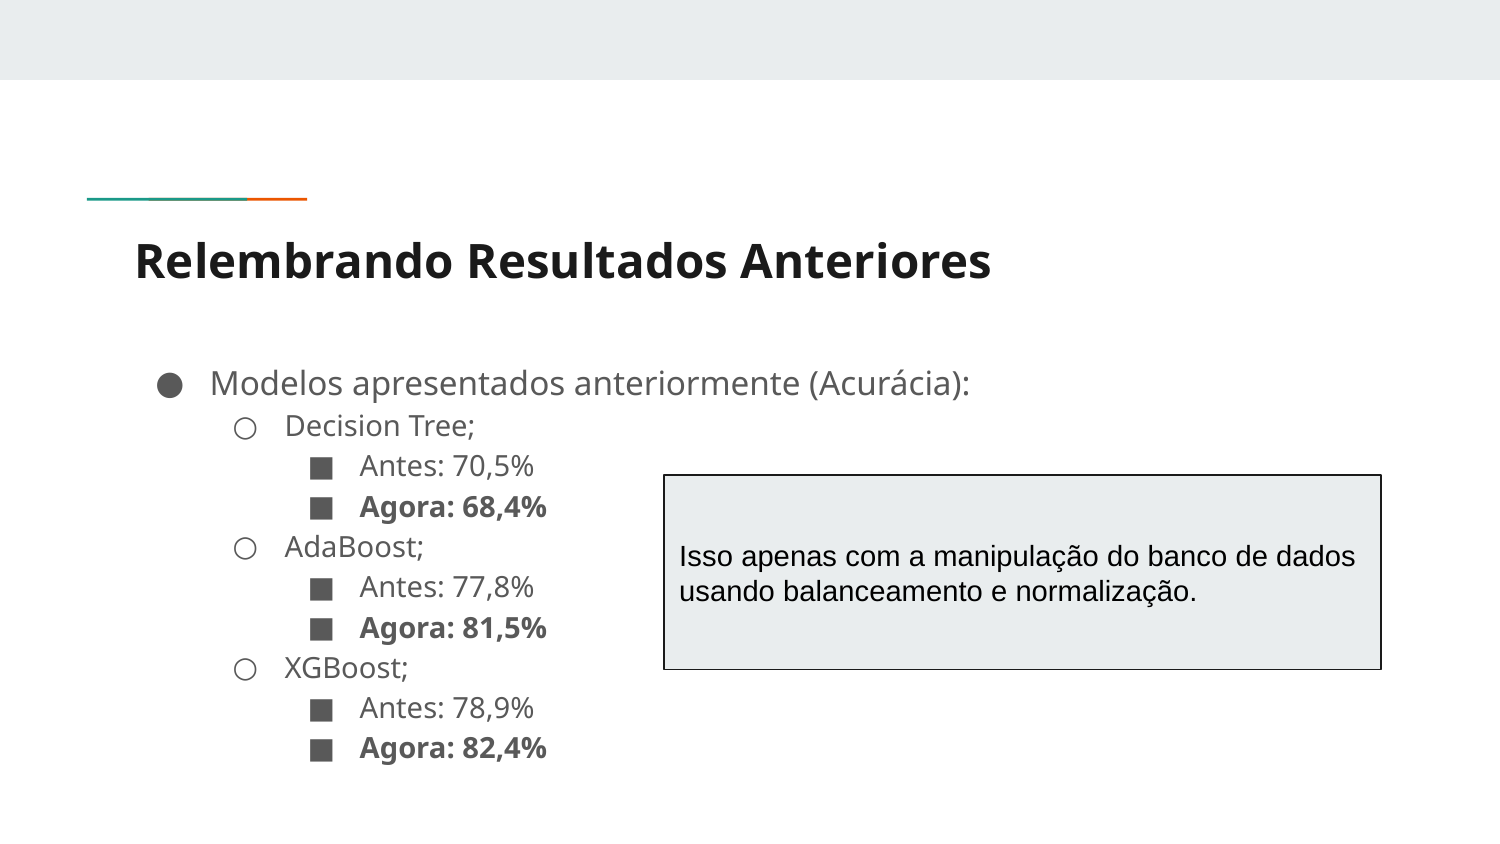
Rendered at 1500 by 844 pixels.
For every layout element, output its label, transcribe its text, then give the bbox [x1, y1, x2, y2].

title Relembrando Resultados Anteriores [119, 216, 1381, 305]
list Modelos apresentados anteriormente (Acurácia): Decision Tree; Antes: 70,5% Agora: 68,4% AdaBoost; Antes: 77,8% Agora: 81,5% XGBoost; Antes: 78,9% Agora: 82,4% [119, 341, 1381, 804]
text_box Isso apenas com a manipulação do banco de dados usando balanceamento e normalização. [664, 475, 1381, 670]
